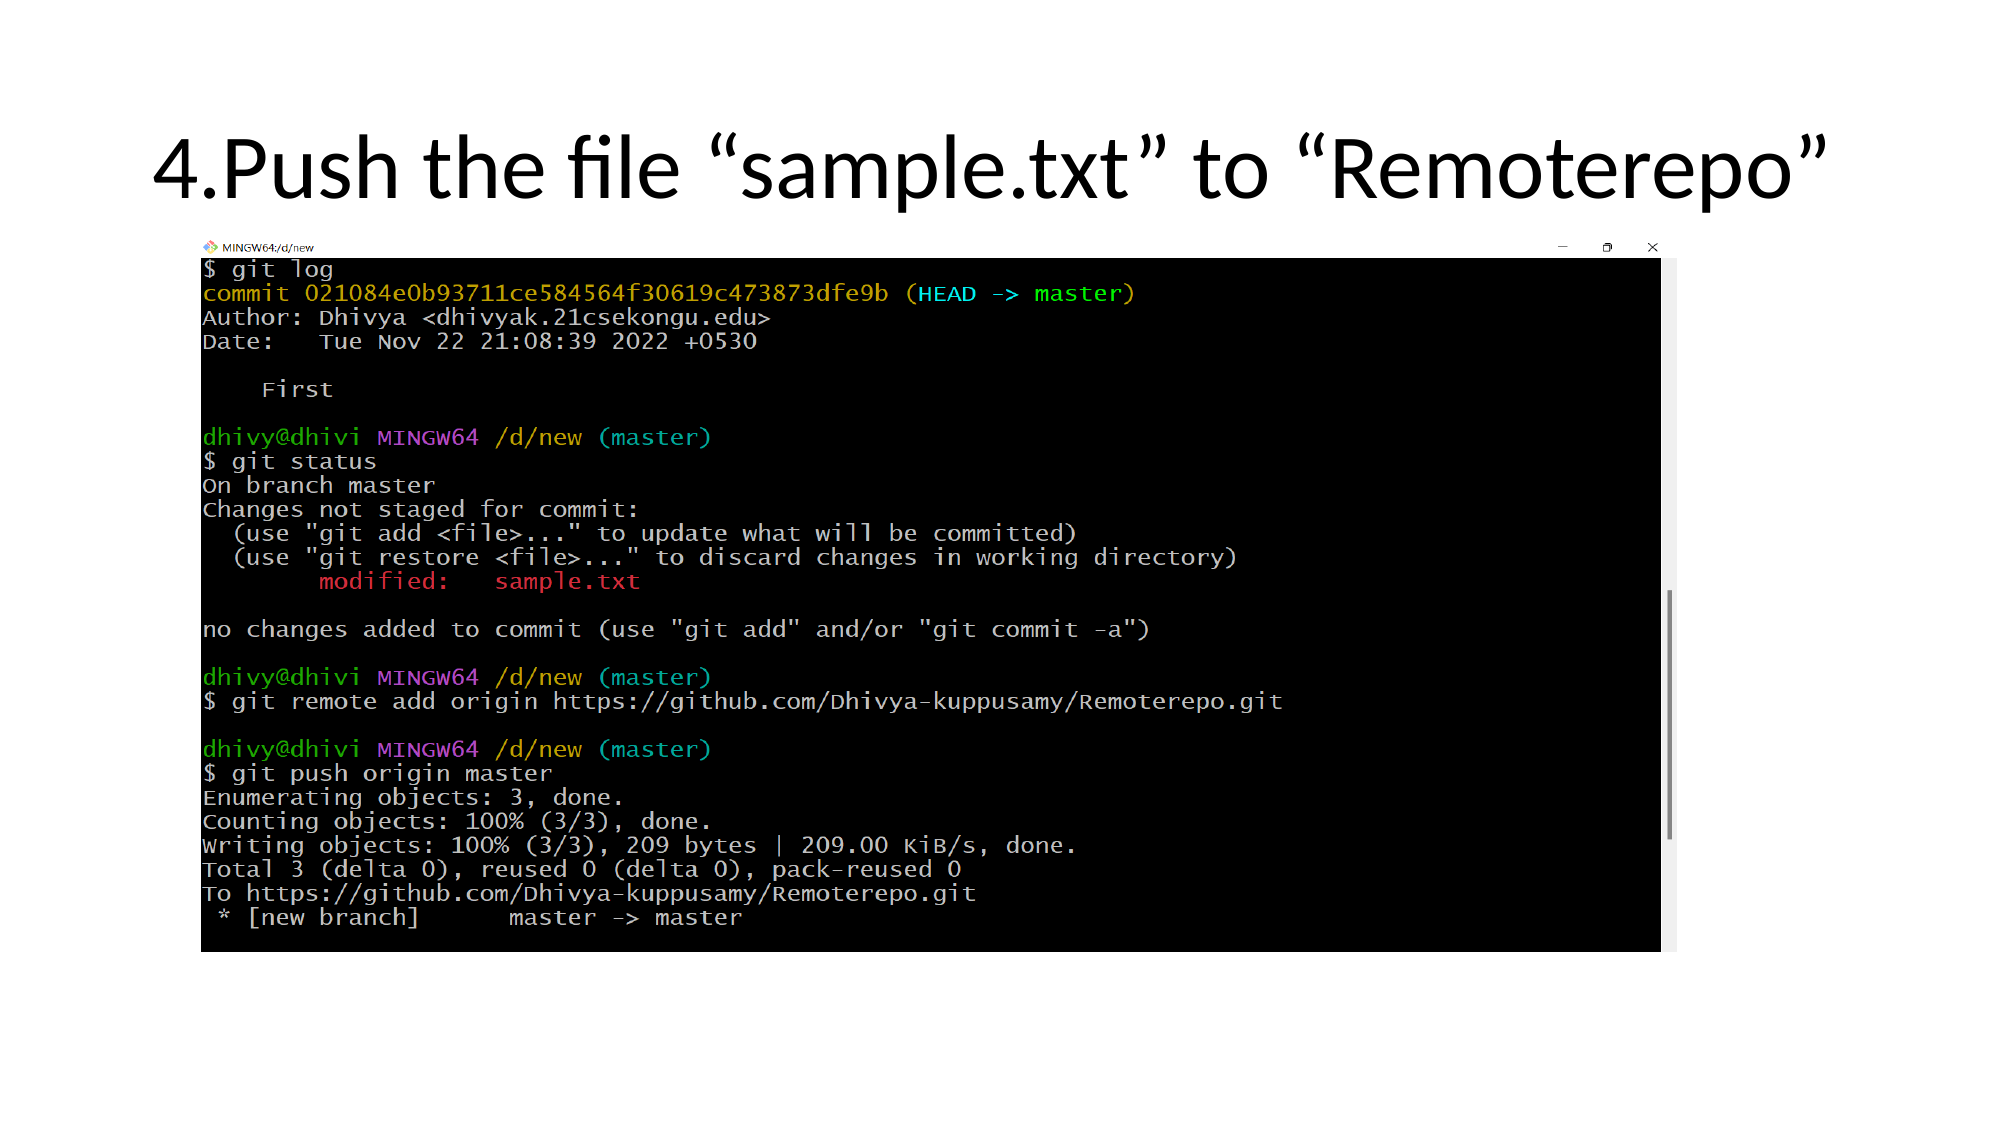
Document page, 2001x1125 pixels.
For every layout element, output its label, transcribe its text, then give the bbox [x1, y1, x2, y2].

title 4.Push the file “sample.txt” to “Remoterepo” [137, 59, 1863, 278]
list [201, 237, 1677, 952]
